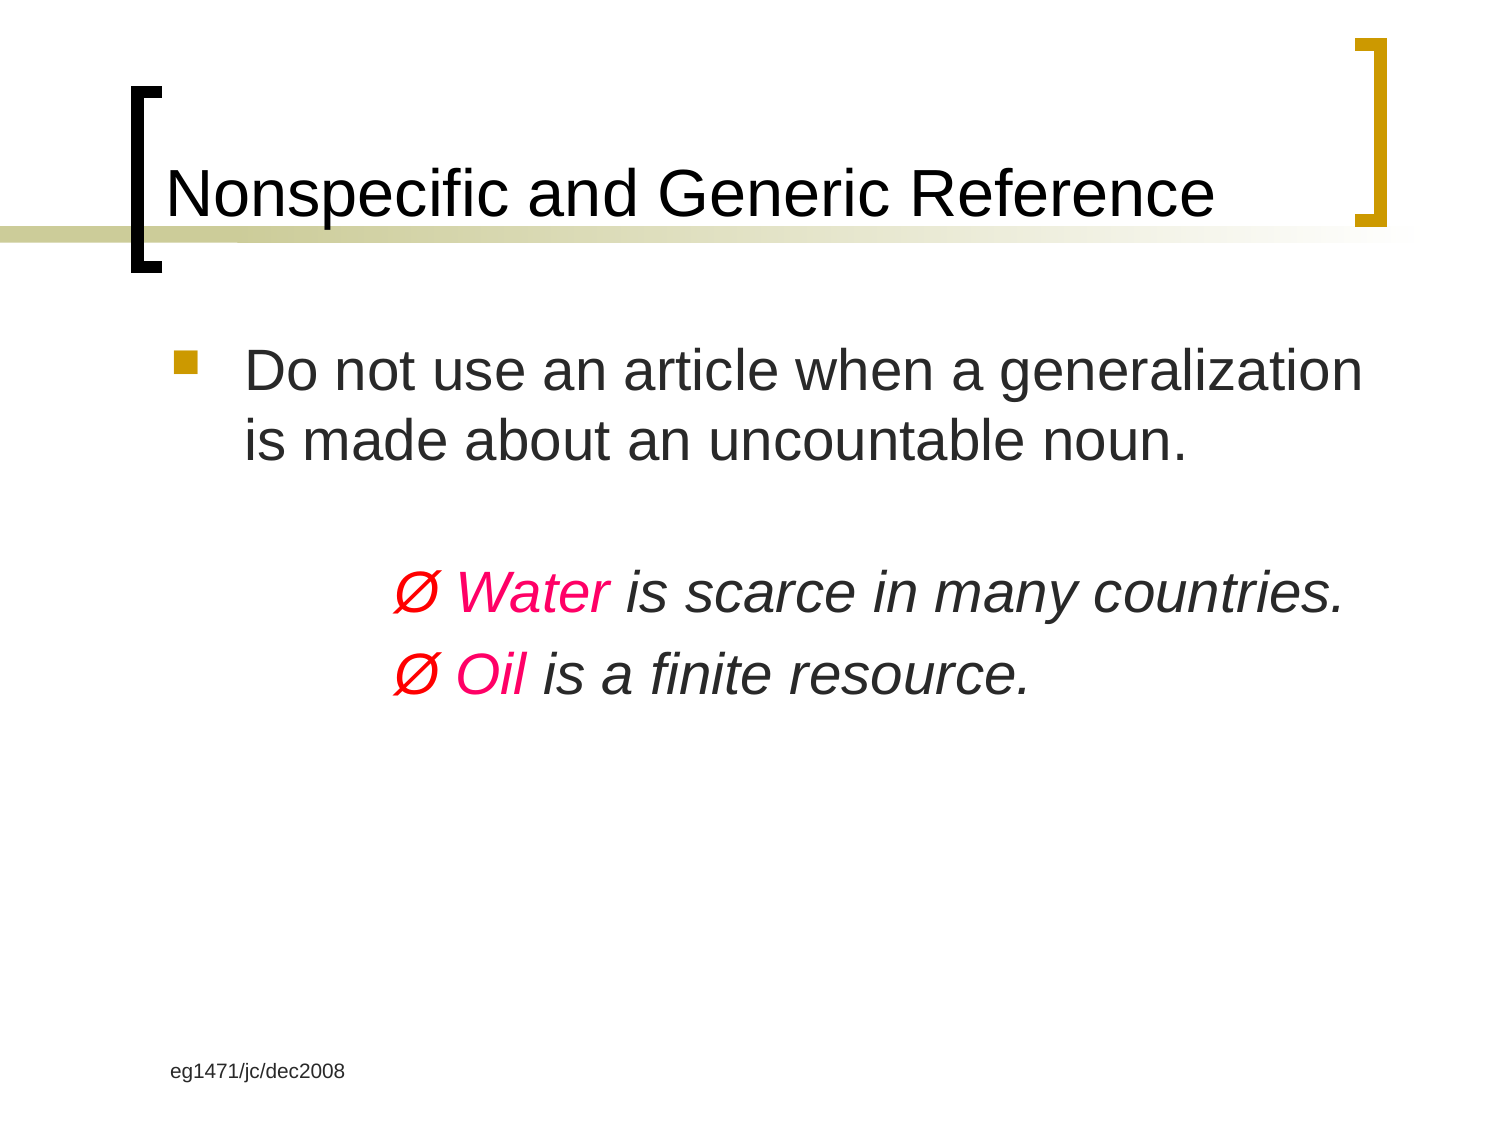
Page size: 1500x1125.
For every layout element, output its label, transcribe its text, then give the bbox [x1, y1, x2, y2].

list Do not use an article when a generalization is made about an uncountable noun. Ø Water is scarce in many countries. Ø Oil is a finite resource. [155, 324, 1413, 1001]
title Nonspecific and Generic Reference [149, 5, 1325, 238]
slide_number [154, 1024, 468, 1101]
